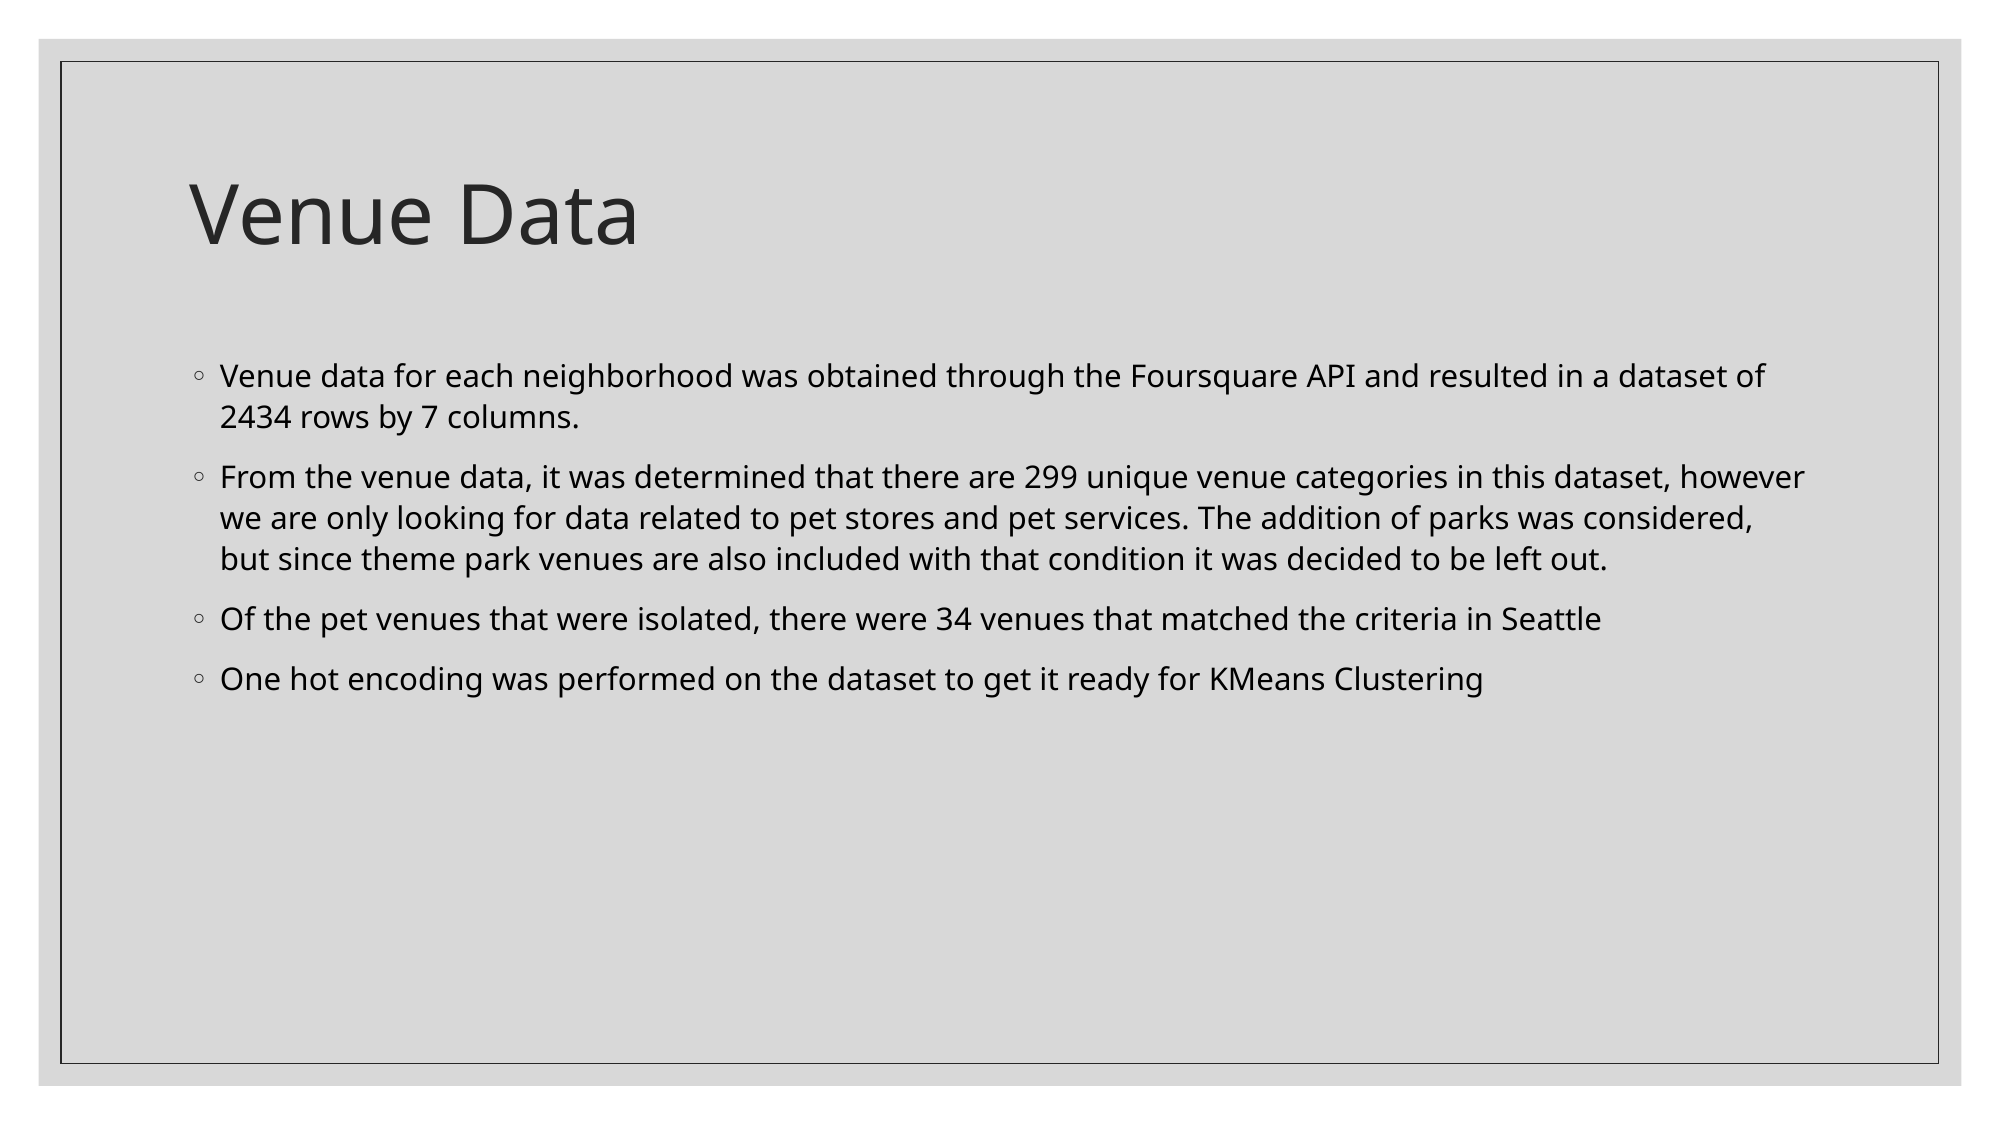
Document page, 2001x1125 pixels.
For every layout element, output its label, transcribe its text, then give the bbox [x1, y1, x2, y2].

list Venue data for each neighborhood was obtained through the Foursquare API and resulted in a dataset of 2434 rows by 7 columns. From the venue data, it was determined that there are 299 unique venue categories in this dataset, however we are only looking for data related to pet stores and pet services. The addition of parks was considered, but since theme park venues are also included with that condition it was decided to be left out. Of the pet venues that were isolated, there were 34 venues that matched the criteria in Seattle One hot encoding was performed on the dataset to get it ready for KMeans Clustering [174, 345, 1825, 977]
title Venue Data [174, 105, 1825, 331]
